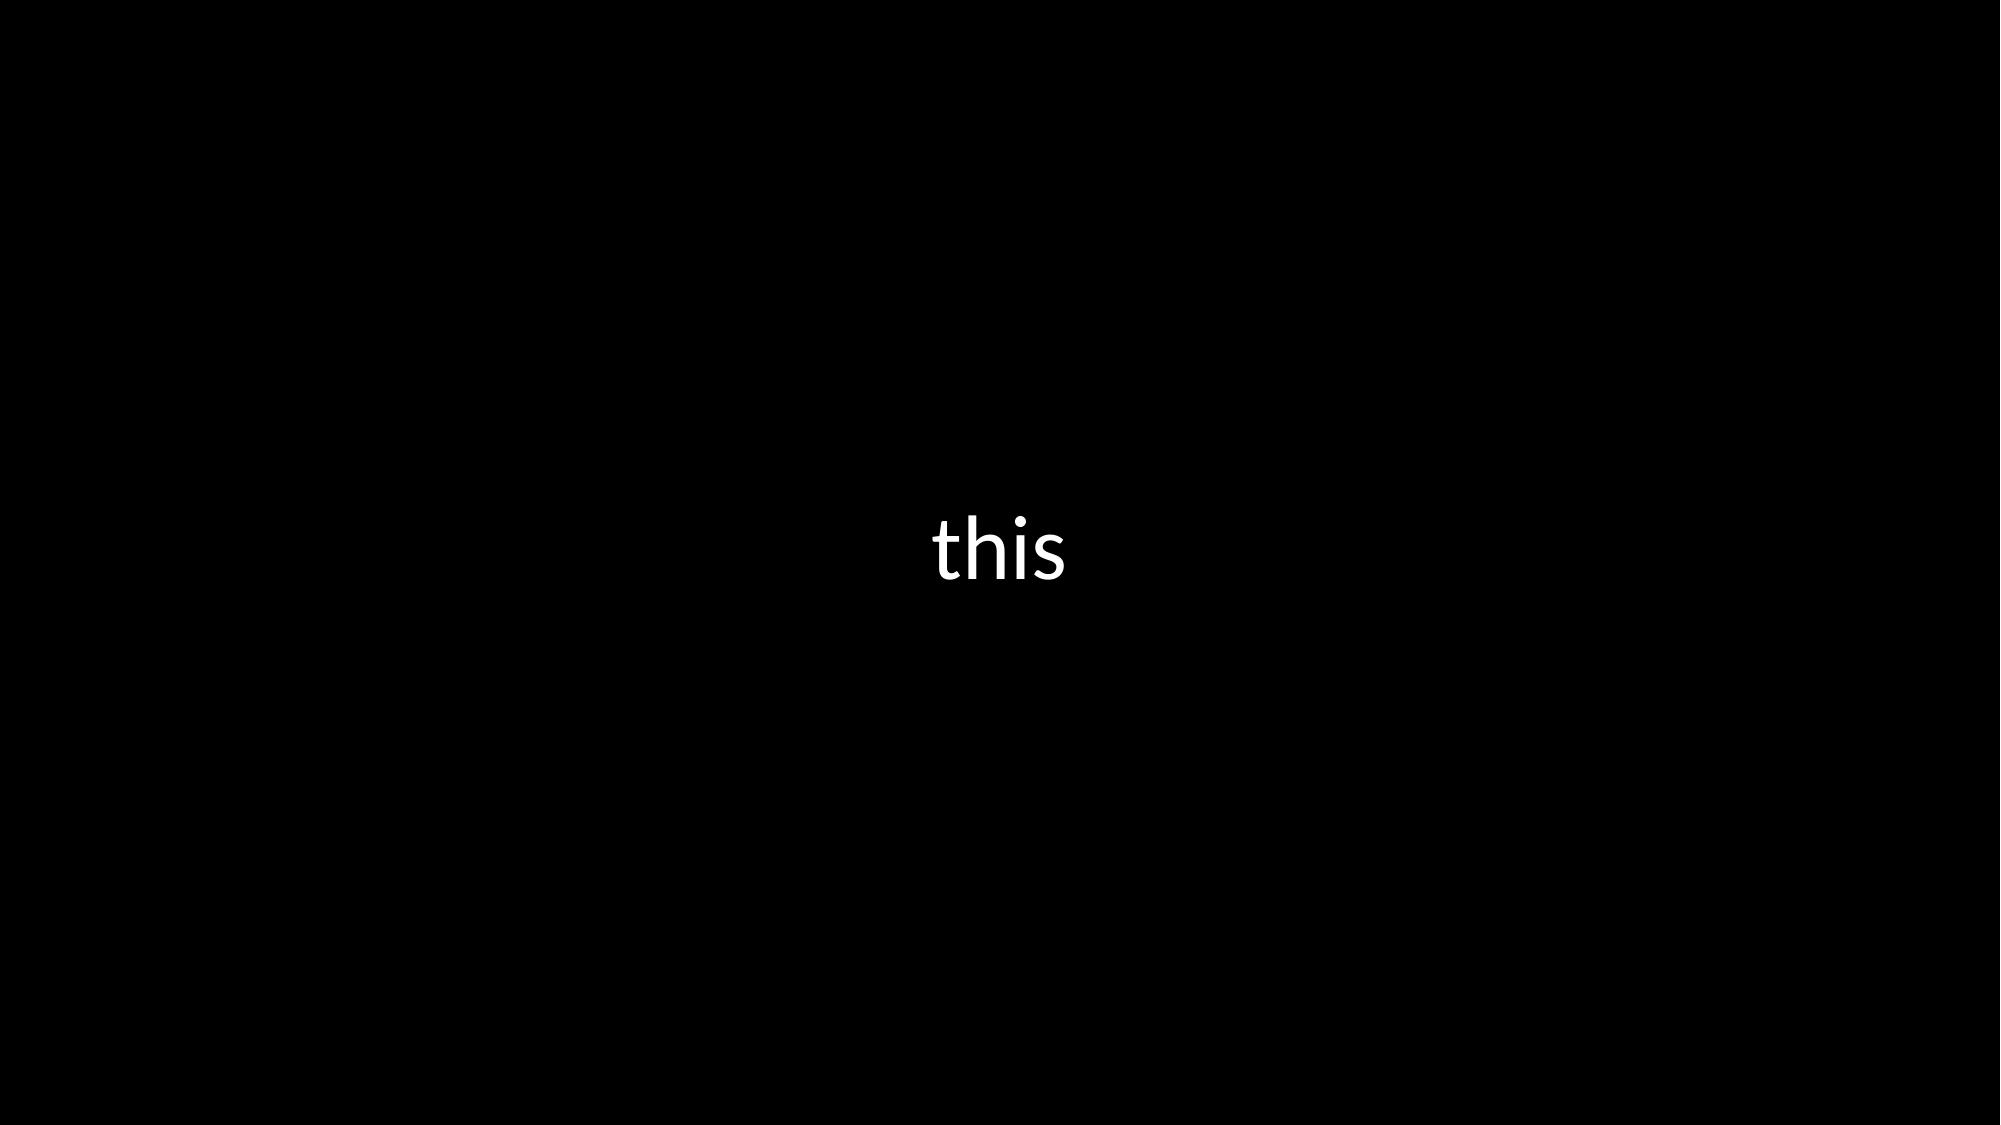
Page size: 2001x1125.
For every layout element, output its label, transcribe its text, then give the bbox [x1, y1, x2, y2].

list this [137, 86, 1863, 1014]
